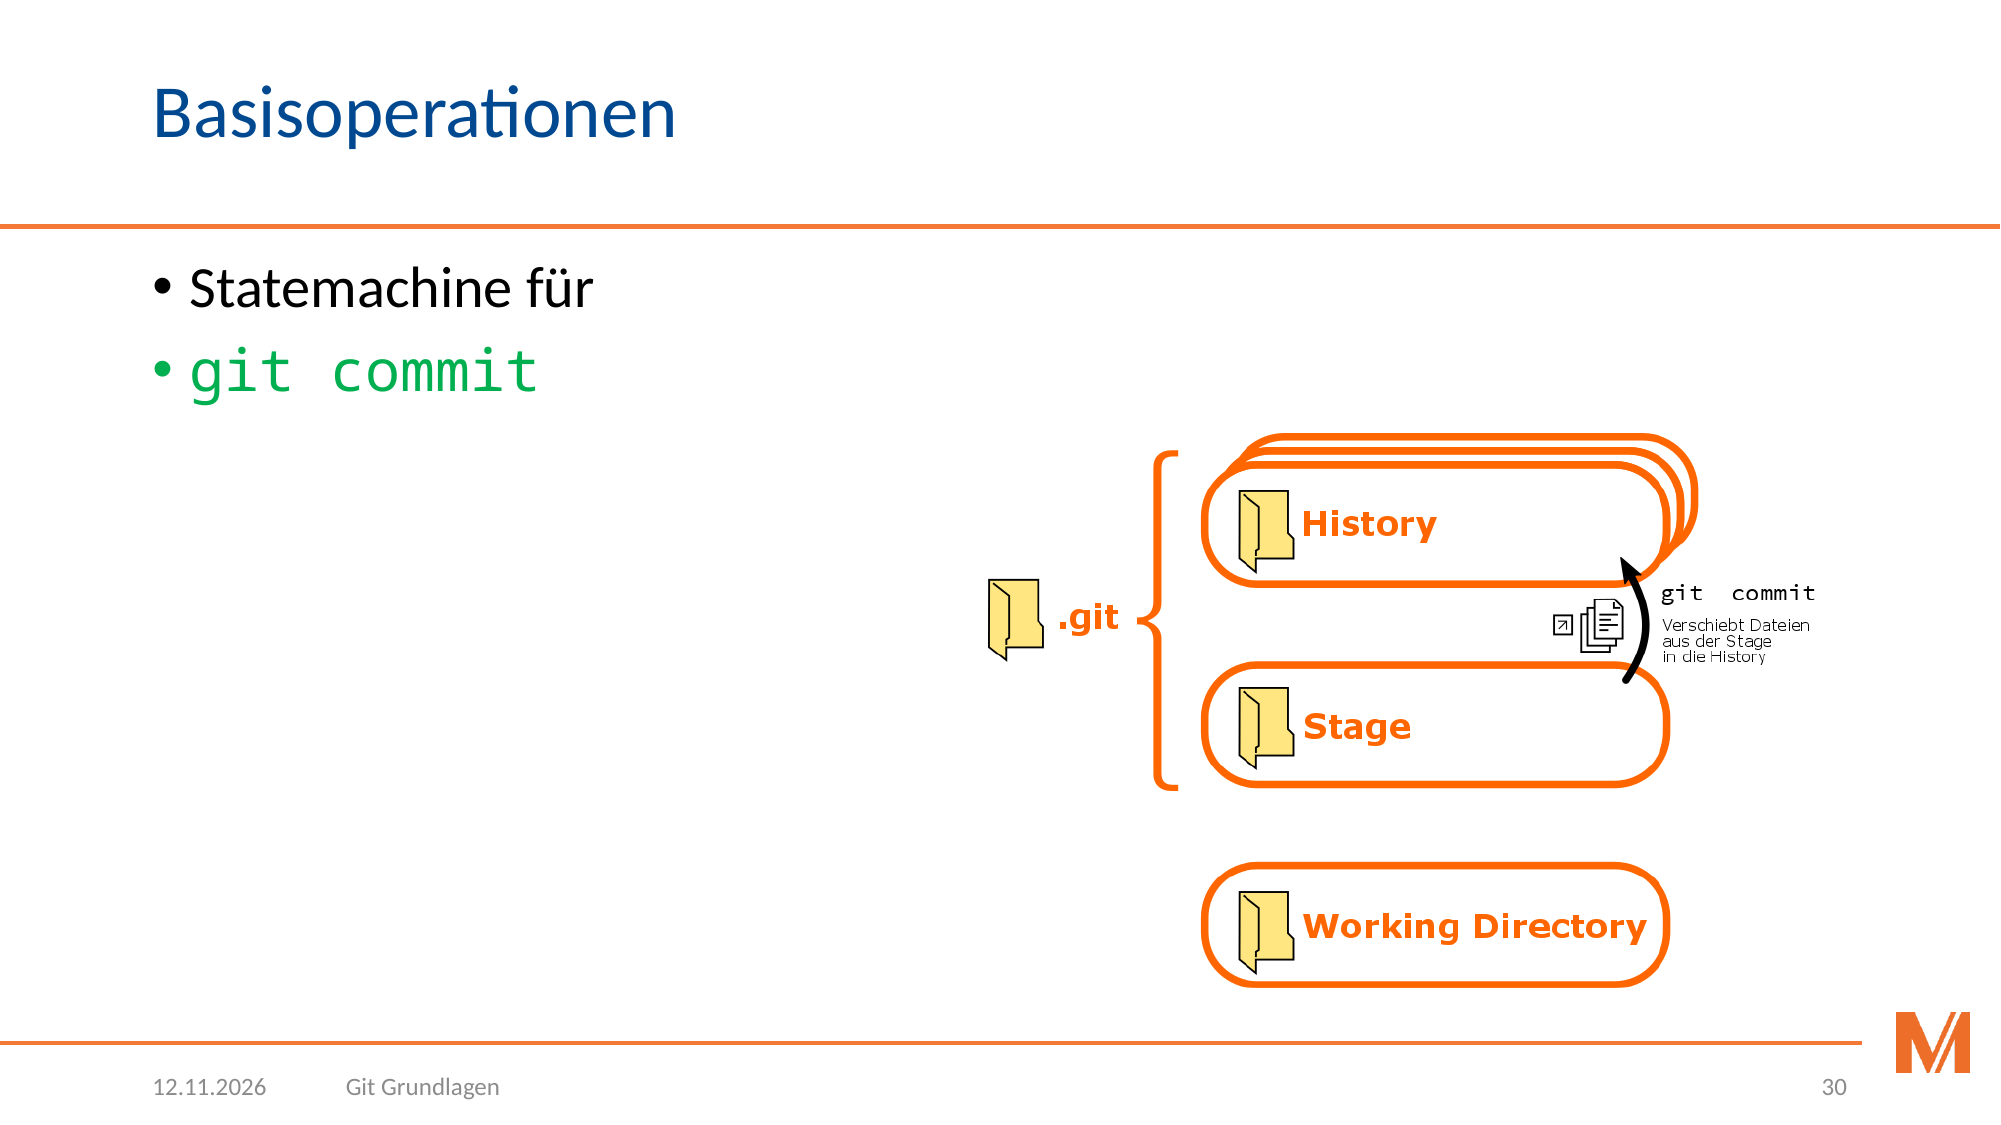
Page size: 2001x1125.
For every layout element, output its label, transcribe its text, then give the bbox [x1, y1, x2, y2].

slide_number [137, 1055, 313, 1116]
slide_number 30 [1743, 1055, 1863, 1116]
title Basisoperationen [137, 24, 1863, 203]
footer Git Grundlagen [330, 1055, 1721, 1116]
picture [988, 433, 1815, 988]
picture [1896, 1012, 1970, 1073]
list Statemachine für git commit [137, 249, 1863, 1012]
